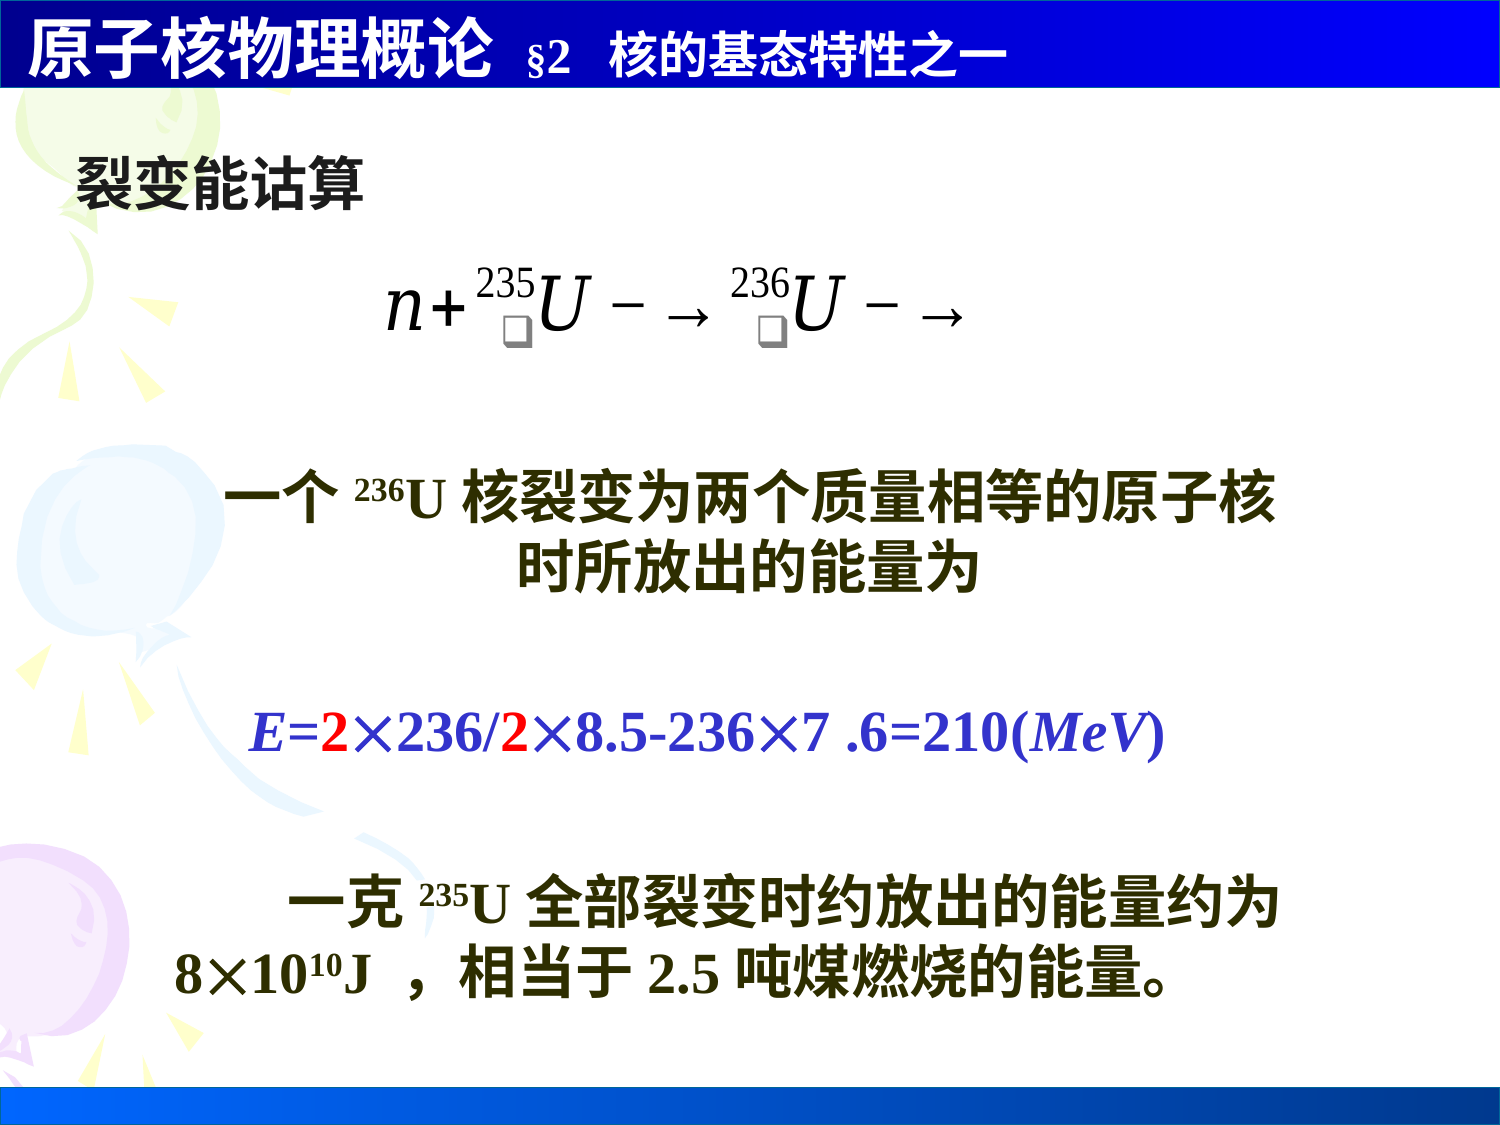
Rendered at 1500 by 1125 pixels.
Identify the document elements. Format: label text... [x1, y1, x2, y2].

text_box 一克235U全部裂变时约放出的能量约为 81010J ，相当于2.5吨煤燃烧的能量。 [131, 858, 1440, 1013]
text_box E=2236/28.5-2367 .6=210(MeV) [206, 685, 1208, 770]
text_box 裂变能诂算 [60, 139, 382, 225]
text_box 一个236U核裂变为两个质量相等的原子核时所放出的能量为 [187, 453, 1313, 608]
